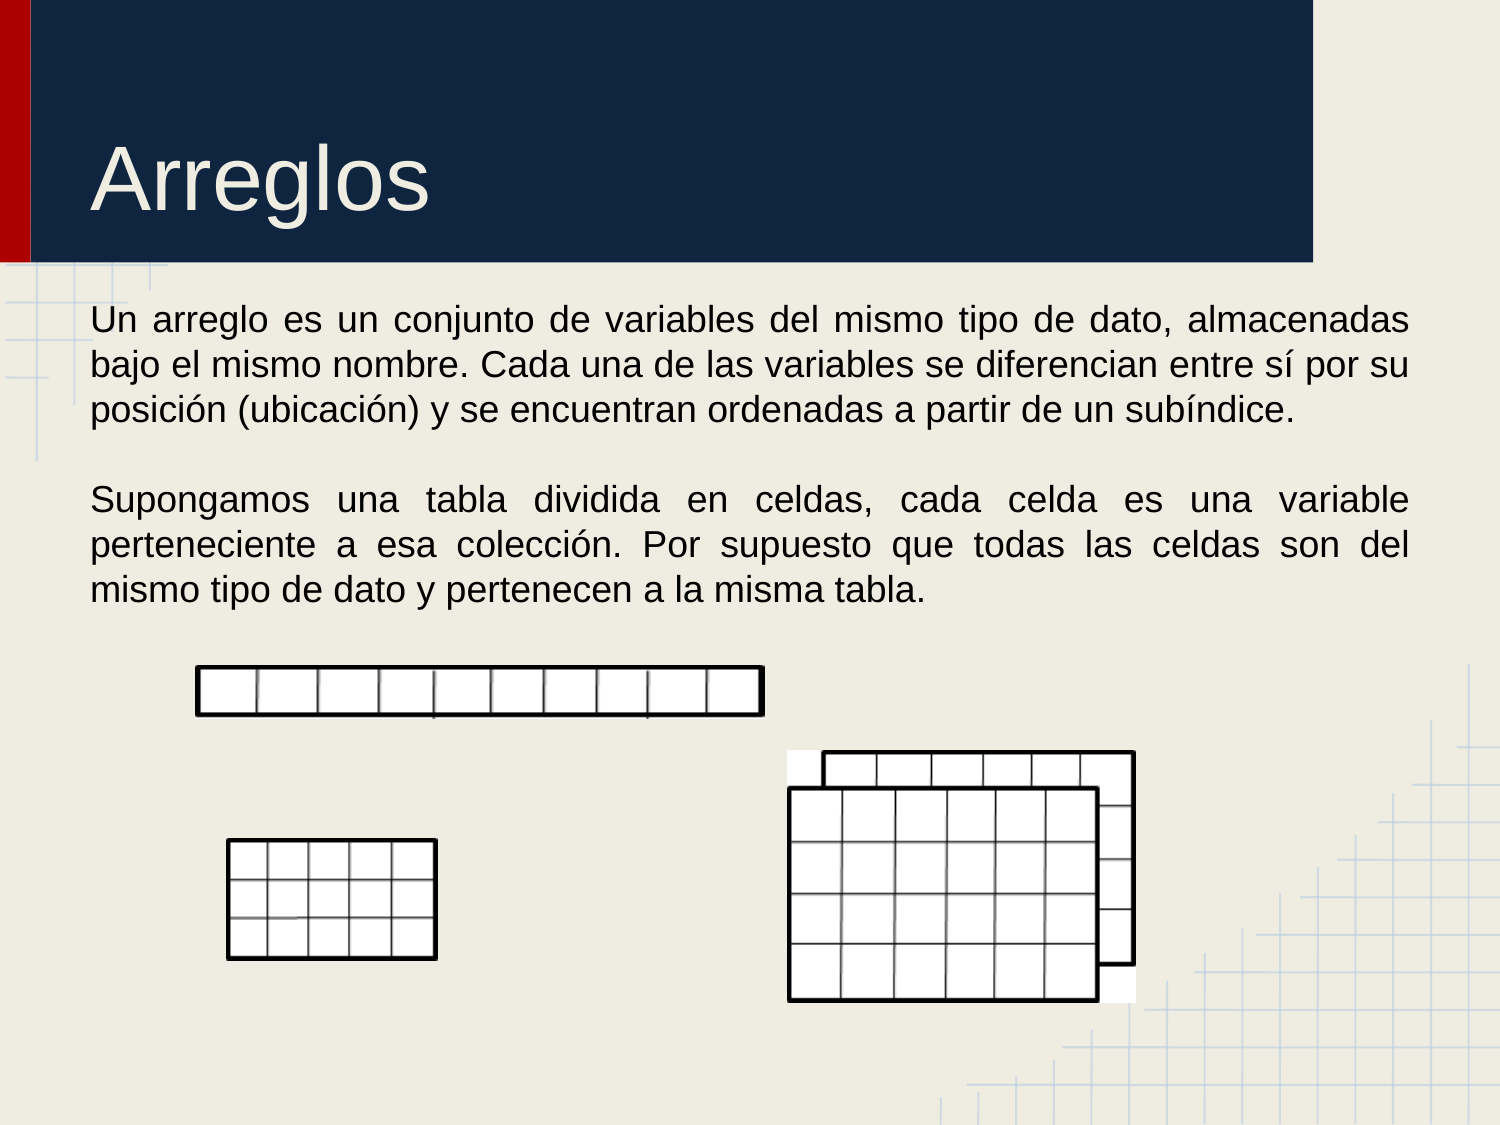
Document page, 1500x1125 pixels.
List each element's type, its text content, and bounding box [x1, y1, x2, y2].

picture [225, 838, 438, 961]
title Arreglos [75, 22, 1276, 244]
picture [195, 665, 765, 720]
list Un arreglo es un conjunto de variables del mismo tipo de dato, almacenadas bajo el mismo nombre. Cada una de las variables se diferencian entre sí por su posición (ubicación) y se encuentran ordenadas a partir de un subíndice. Supongamos una tabla dividida en celdas, cada celda es una variable perteneciente a esa colección. Por supuesto que todas las celdas son del mismo tipo de dato y pertenecen a la misma tabla. [75, 279, 1425, 1074]
picture [787, 750, 1137, 1003]
